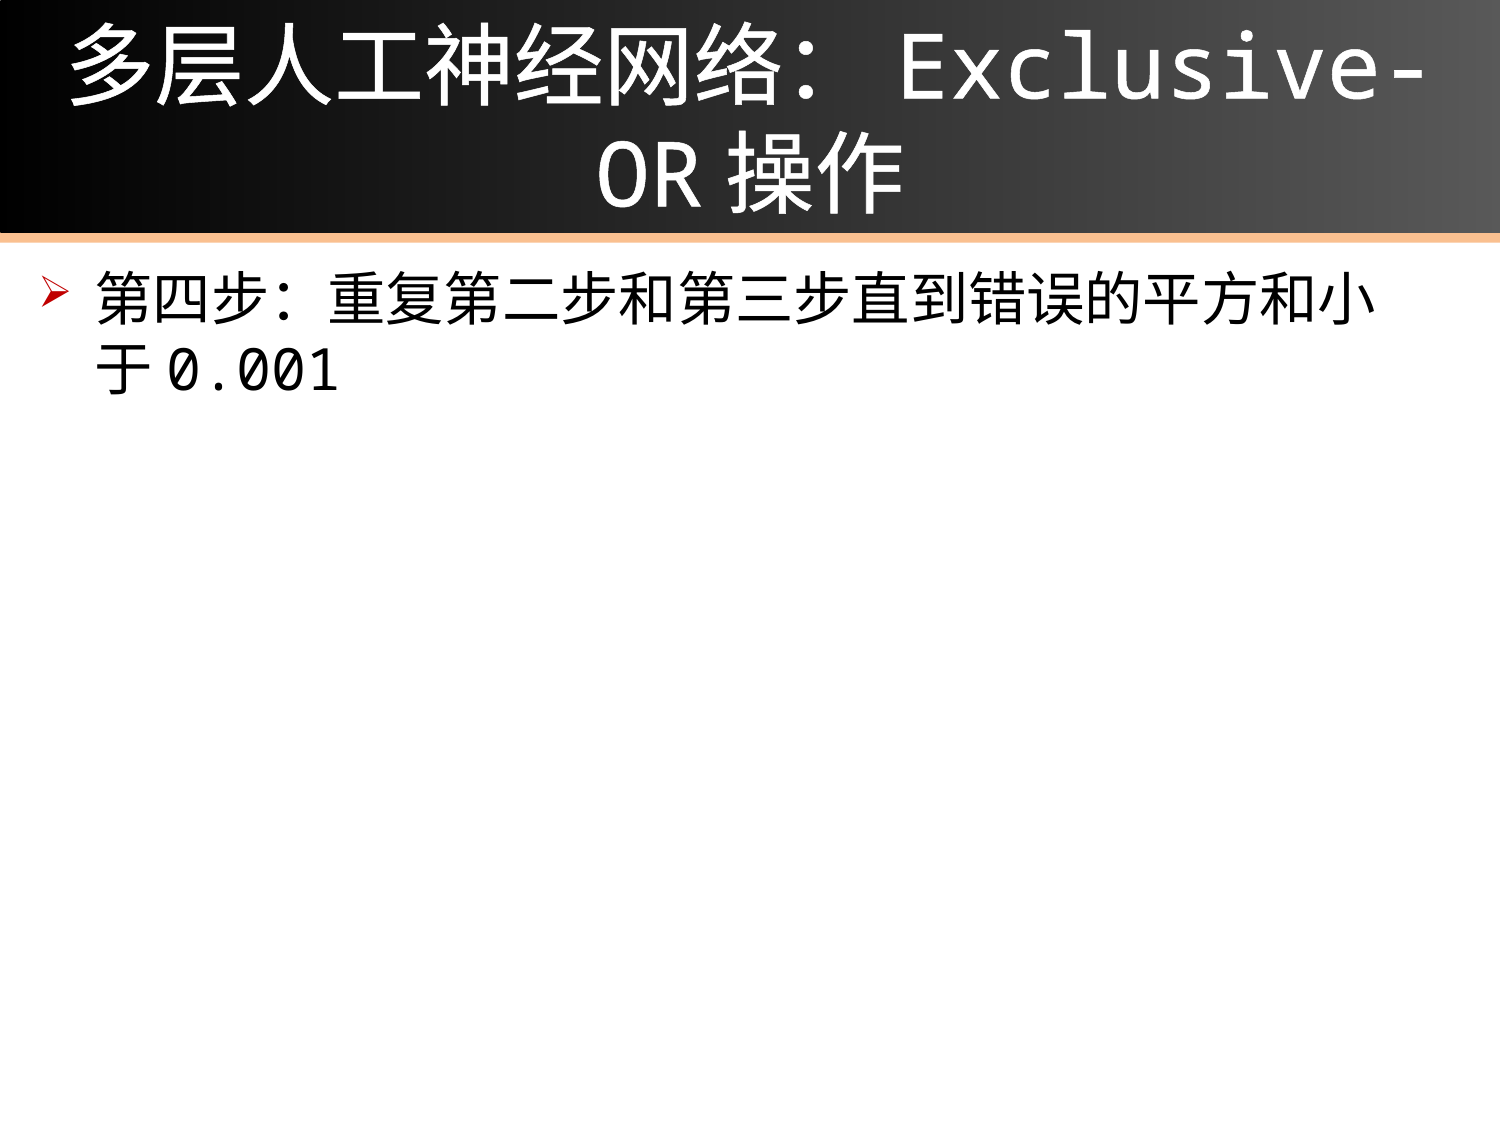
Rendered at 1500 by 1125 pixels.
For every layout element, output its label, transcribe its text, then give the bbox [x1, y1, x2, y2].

title 多层人工神经网络：Exclusive-OR操作 [0, 0, 1500, 233]
text_box 第四步：重复第二步和第三步直到错误的平方和小于0.001 [23, 255, 1448, 1071]
